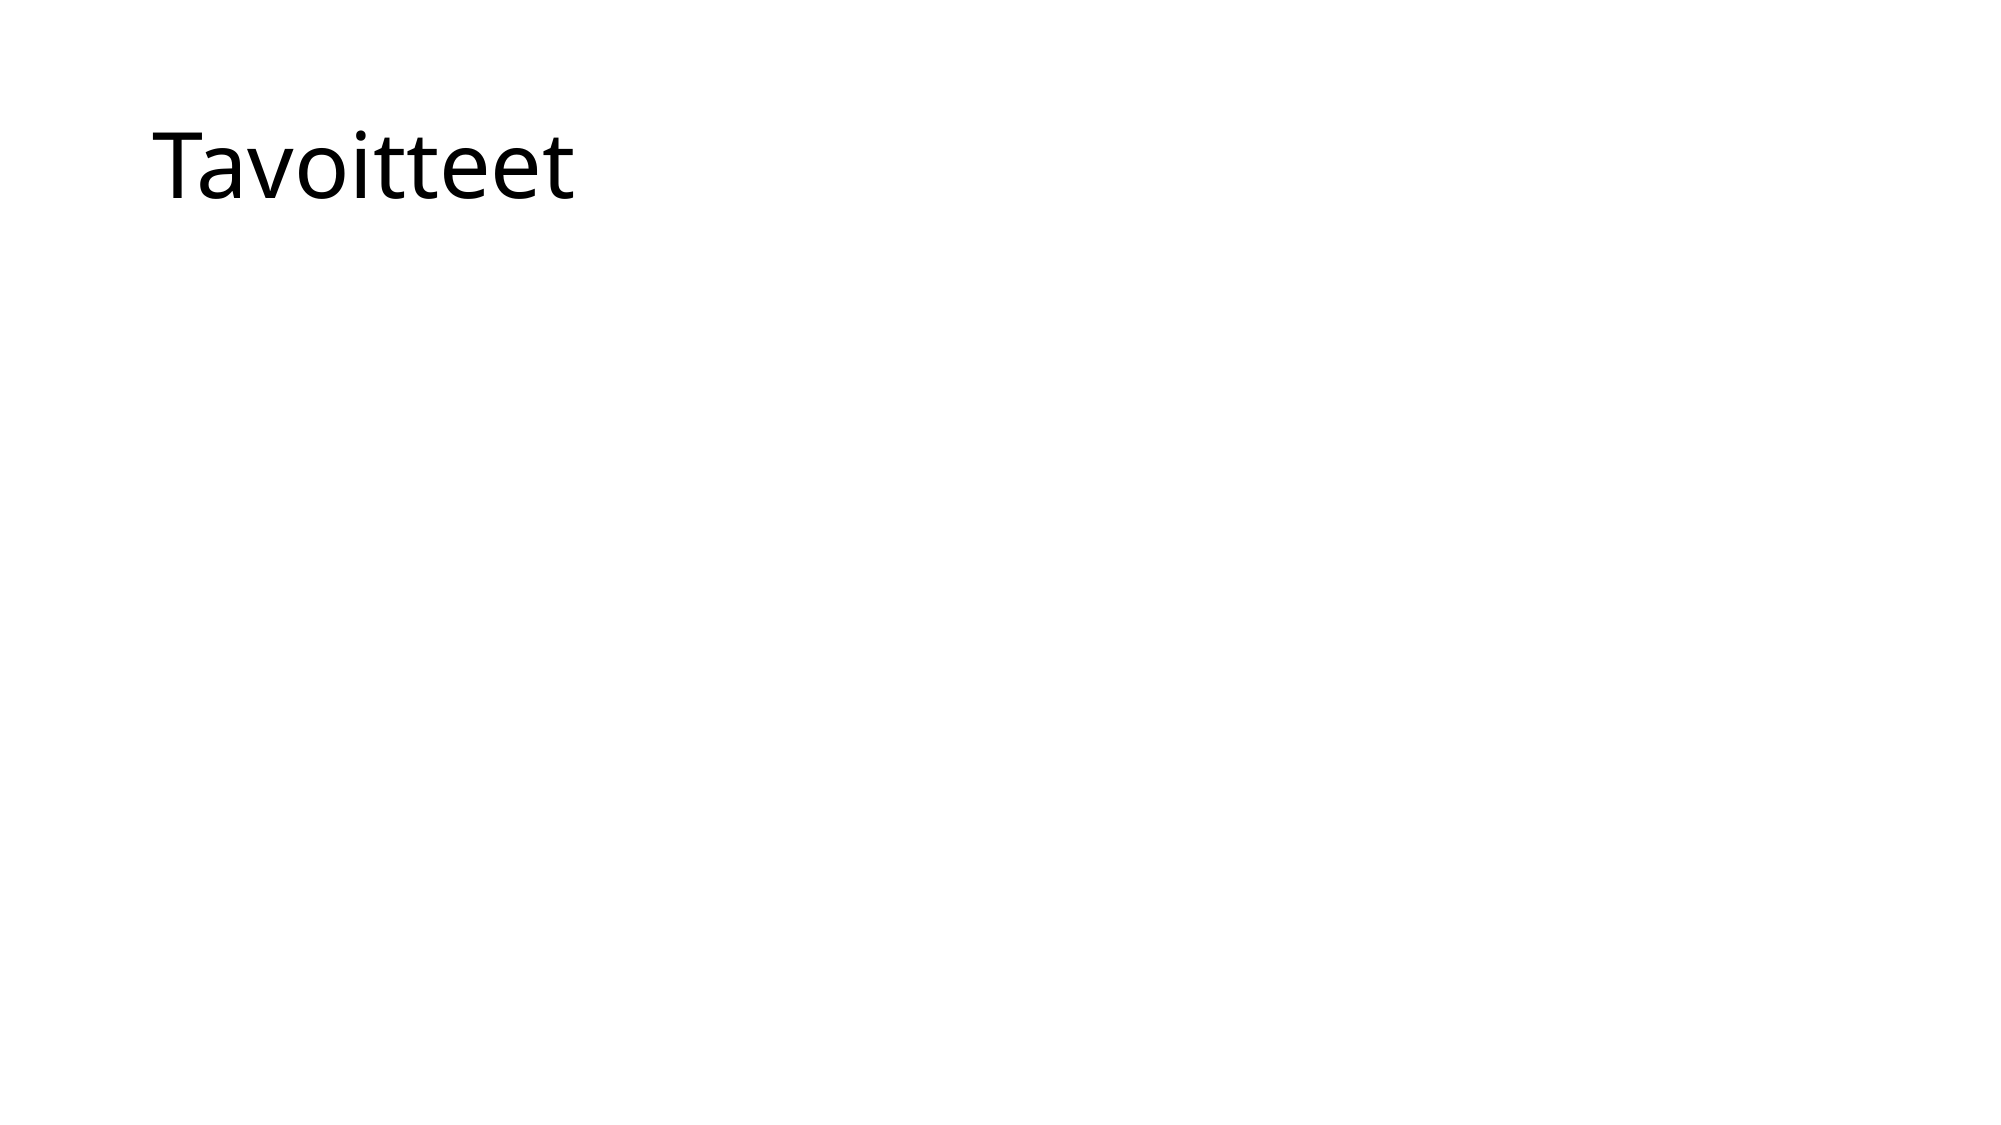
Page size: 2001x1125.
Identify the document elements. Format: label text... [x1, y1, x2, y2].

title Tavoitteet [137, 59, 1863, 278]
